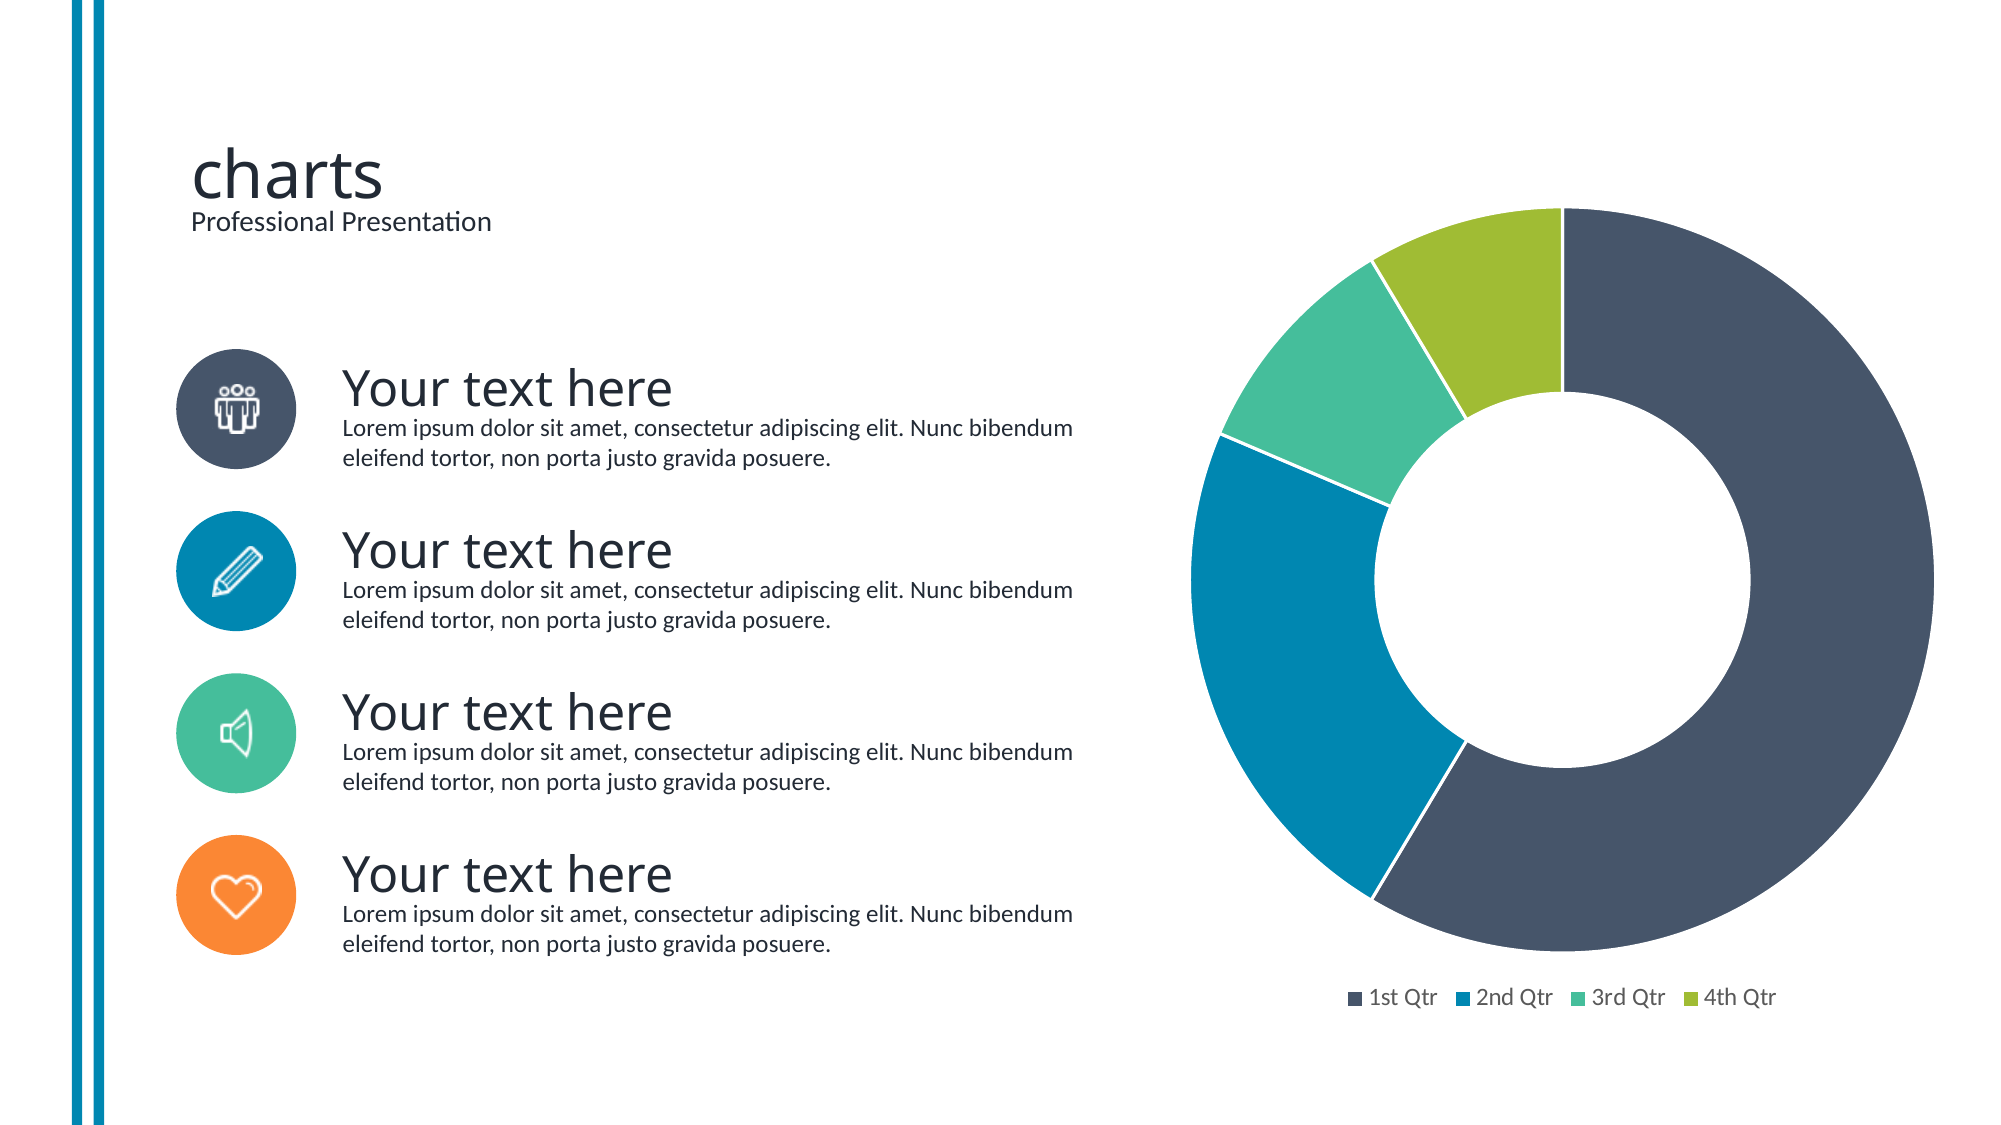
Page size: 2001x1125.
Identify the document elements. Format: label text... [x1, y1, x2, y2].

chart [942, 190, 2000, 1018]
text_box Lorem ipsum dolor sit amet, consectetur adipiscing elit. Nunc bibendum eleifend tortor, non porta justo gravida posuere. [327, 910, 942, 965]
text_box Lorem ipsum dolor sit amet, consectetur adipiscing elit. Nunc bibendum eleifend tortor, non porta justo gravida posuere. [327, 748, 942, 803]
text_box Your text here [327, 673, 942, 748]
text_box Lorem ipsum dolor sit amet, consectetur adipiscing elit. Nunc bibendum eleifend tortor, non porta justo gravida posuere. [327, 424, 942, 479]
text_box Your text here [327, 349, 942, 424]
text_box [175, 348, 298, 471]
text_box Your text here [327, 511, 942, 586]
text_box [175, 833, 298, 957]
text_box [176, 124, 1912, 246]
picture [213, 547, 262, 596]
text_box [175, 672, 298, 795]
picture [211, 872, 262, 923]
text_box [175, 510, 298, 633]
picture [212, 384, 263, 435]
text_box Lorem ipsum dolor sit amet, consectetur adipiscing elit. Nunc bibendum eleifend tortor, non porta justo gravida posuere. [327, 586, 942, 641]
picture [211, 708, 262, 759]
text_box Your text here [327, 834, 942, 910]
